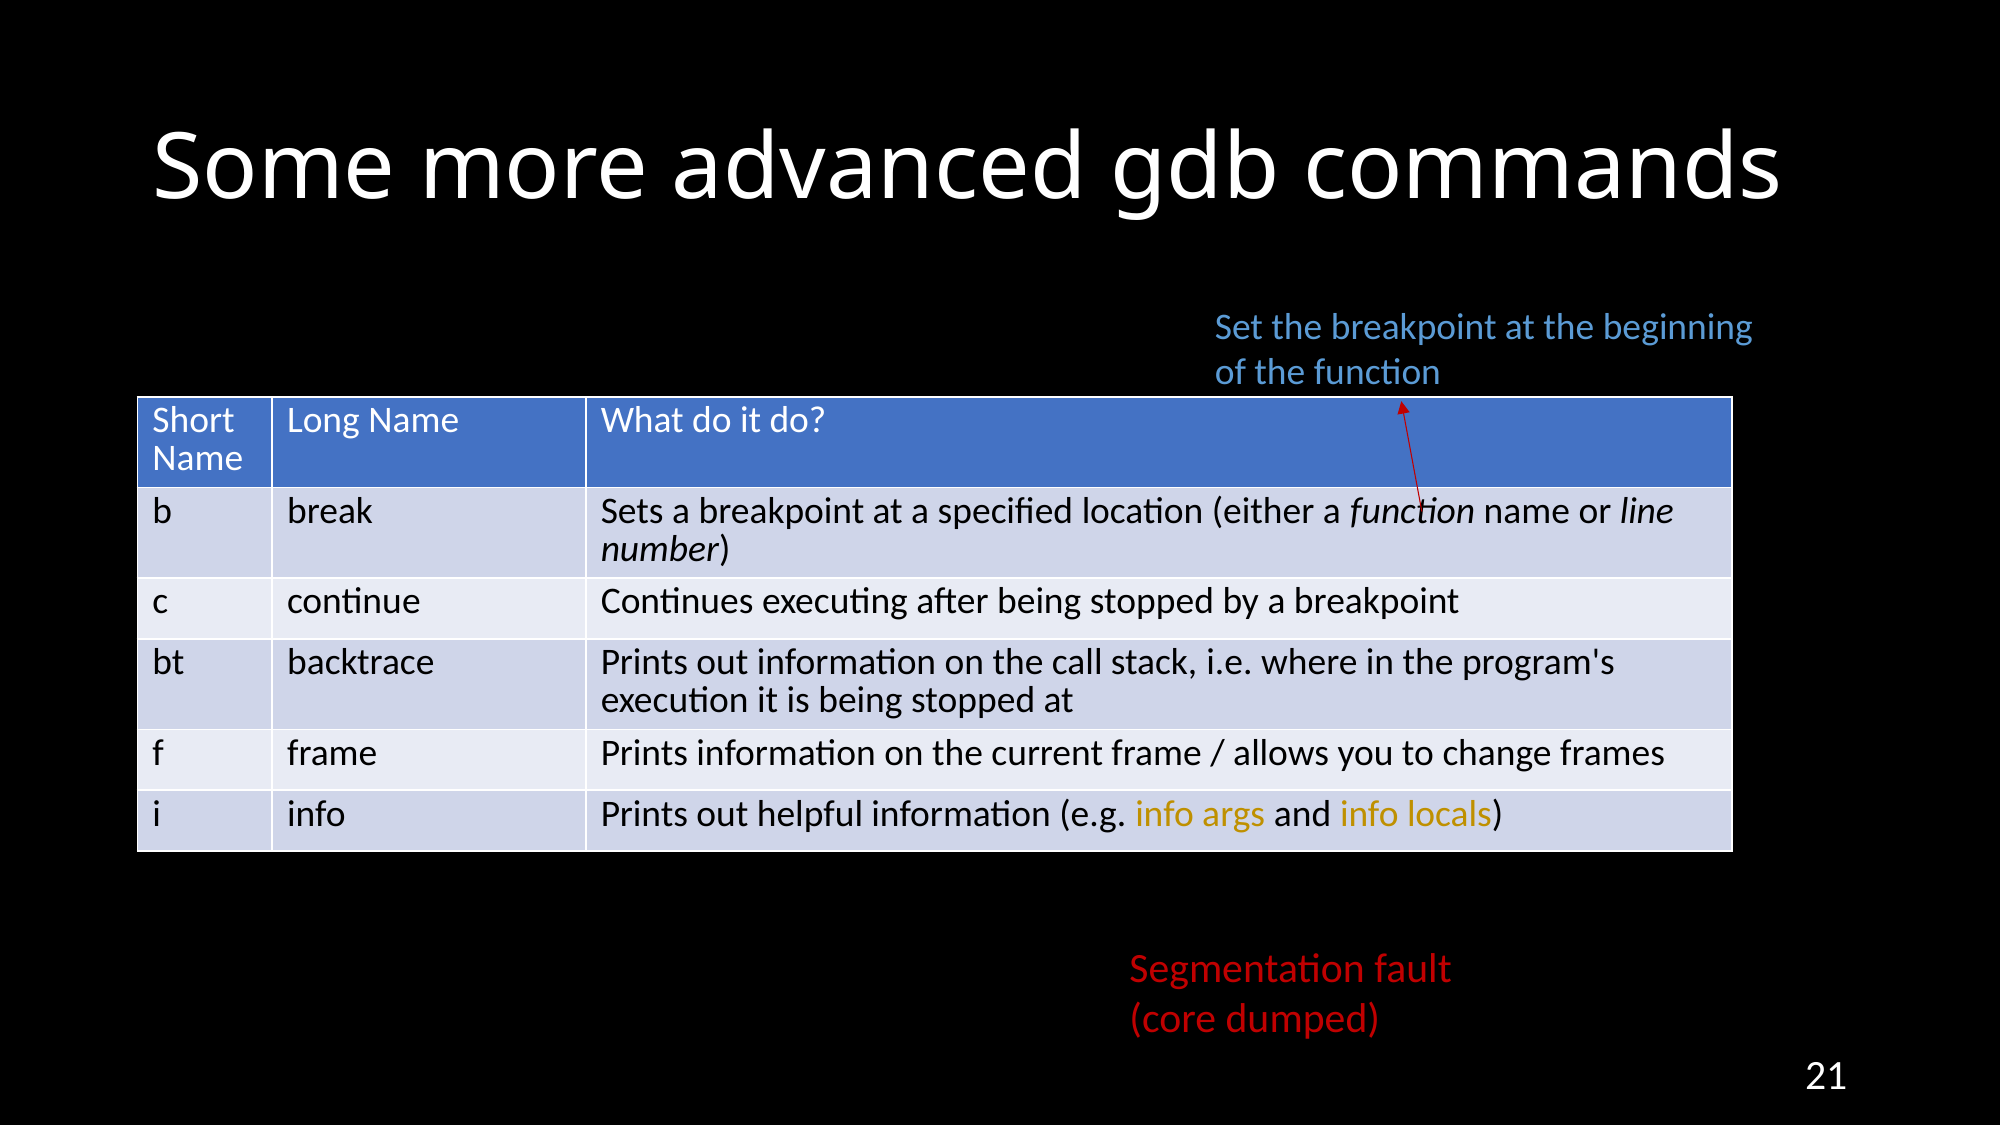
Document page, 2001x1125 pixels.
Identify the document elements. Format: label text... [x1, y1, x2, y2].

table_cell bt [138, 640, 271, 729]
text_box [1401, 401, 1422, 512]
table_cell c [138, 579, 271, 638]
slide_number 21 [1412, 1042, 1863, 1103]
text_box Set the breakpoint at the beginning of the function [1199, 295, 1774, 400]
table_cell Prints out information on the call stack, i.e. where in the program's execution it is being stopped at [587, 640, 1731, 729]
table_header Long Name [273, 398, 585, 487]
table_cell Continues executing after being stopped by a breakpoint [587, 579, 1731, 638]
table_cell break [273, 488, 585, 577]
title Some more advanced gdb commands [137, 59, 1863, 278]
table_cell Prints information on the current frame / allows you to change frames [587, 730, 1731, 789]
table_cell frame [273, 730, 585, 789]
table_header What do it do? [587, 398, 1731, 487]
text_box Segmentation fault (core dumped) [1114, 933, 1550, 1049]
table_cell continue [273, 579, 585, 638]
table_cell b [138, 488, 271, 577]
table_cell f [138, 730, 271, 789]
table_cell Prints out helpful information (e.g. info args and info locals) [587, 791, 1731, 850]
table_cell i [138, 791, 271, 850]
table_cell Sets a breakpoint at a specified location (either a function name or line number) [587, 488, 1731, 577]
table_cell backtrace [273, 640, 585, 729]
table_header Short Name [138, 398, 271, 487]
table_cell info [273, 791, 585, 850]
